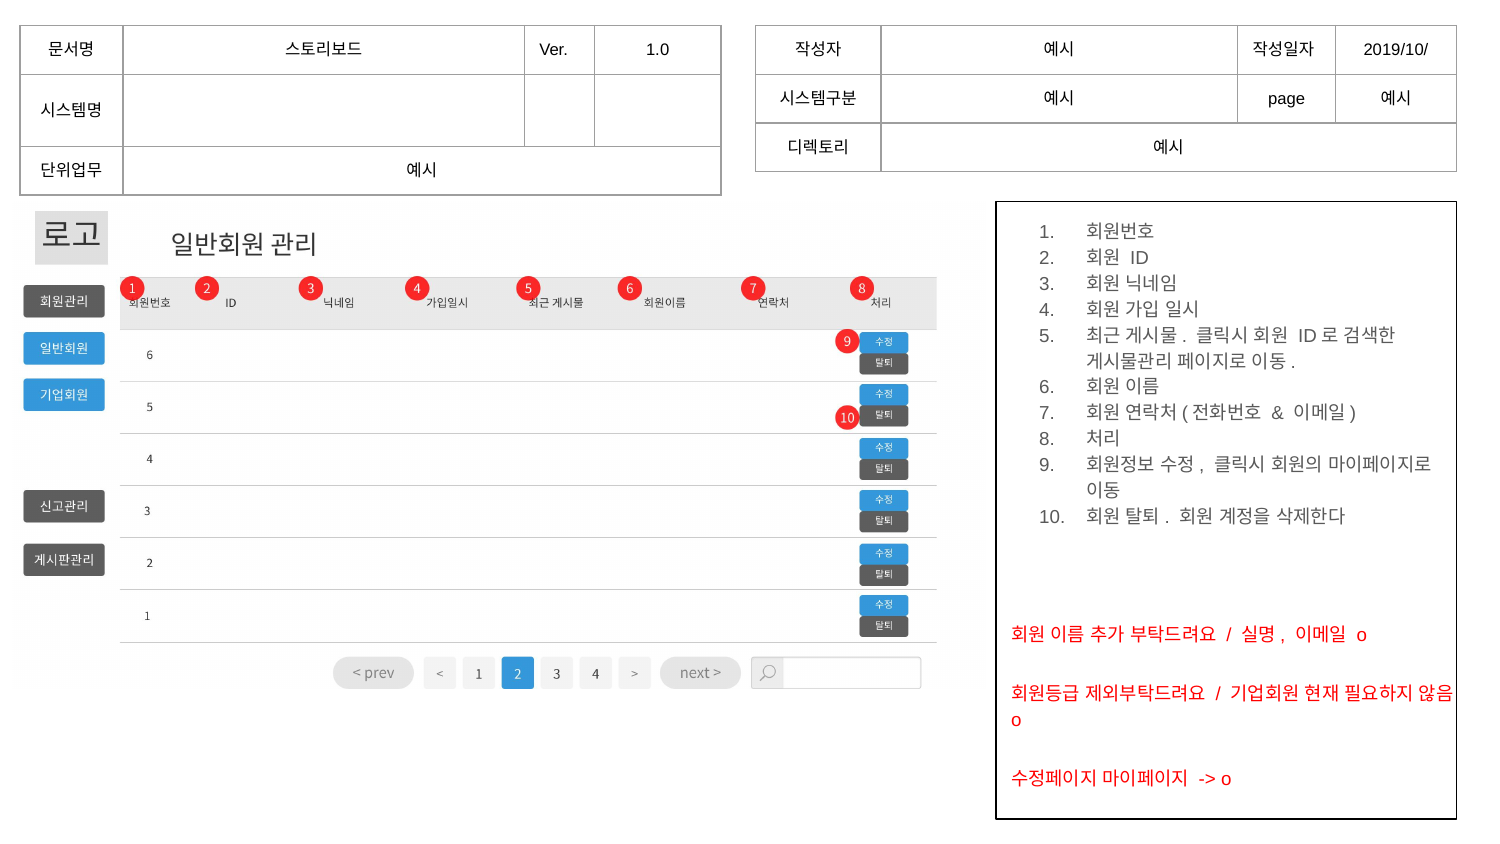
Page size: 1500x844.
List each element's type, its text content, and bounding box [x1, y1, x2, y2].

table_cell 시스템구분 [756, 75, 880, 122]
table_header 작성자 [756, 26, 880, 74]
table_cell 예시 [124, 147, 720, 194]
table_cell 디렉토리 [756, 124, 880, 171]
table_cell 예시 [882, 75, 1237, 122]
table_header 문서명 [21, 26, 122, 74]
table_header 예시 [882, 26, 1237, 74]
table_cell [595, 75, 720, 146]
table_cell 시스템명 [21, 75, 122, 146]
table_header Ver. [525, 26, 594, 74]
picture [12, 201, 987, 689]
table_header 스토리보드 [124, 26, 524, 74]
table_header 1.0 [595, 26, 720, 74]
table_cell page [1238, 75, 1335, 122]
table_header 작성일자 [1238, 26, 1335, 74]
table_cell 단위업무 [21, 147, 122, 194]
table_header 2019/10/ [1336, 26, 1456, 74]
table_cell [124, 75, 524, 146]
list 회원번호 회원 ID 회원 닉네임 회원 가입 일시 최근 게시물. 클릭시 회원 ID로 검색한 게시물관리 페이지로 이동. 회원 이름 회원 연락처(전화번호 & 이메일) 처리 회원정보 수정, 클릭시 회원의 마이페이지로 이동 회원 탈퇴. 회원 계정을 삭제한다 회원 이름 추가 부탁드려요 / 실명, 이메일 o 회원등급 제외부탁드려요 / 기업회원 현재 필요하지 않음 o 수정페이지 마이페이지 -> o [995, 201, 1457, 819]
table_cell 예시 [882, 124, 1456, 171]
table_cell 예시 [1336, 75, 1456, 122]
table_cell [525, 75, 594, 146]
